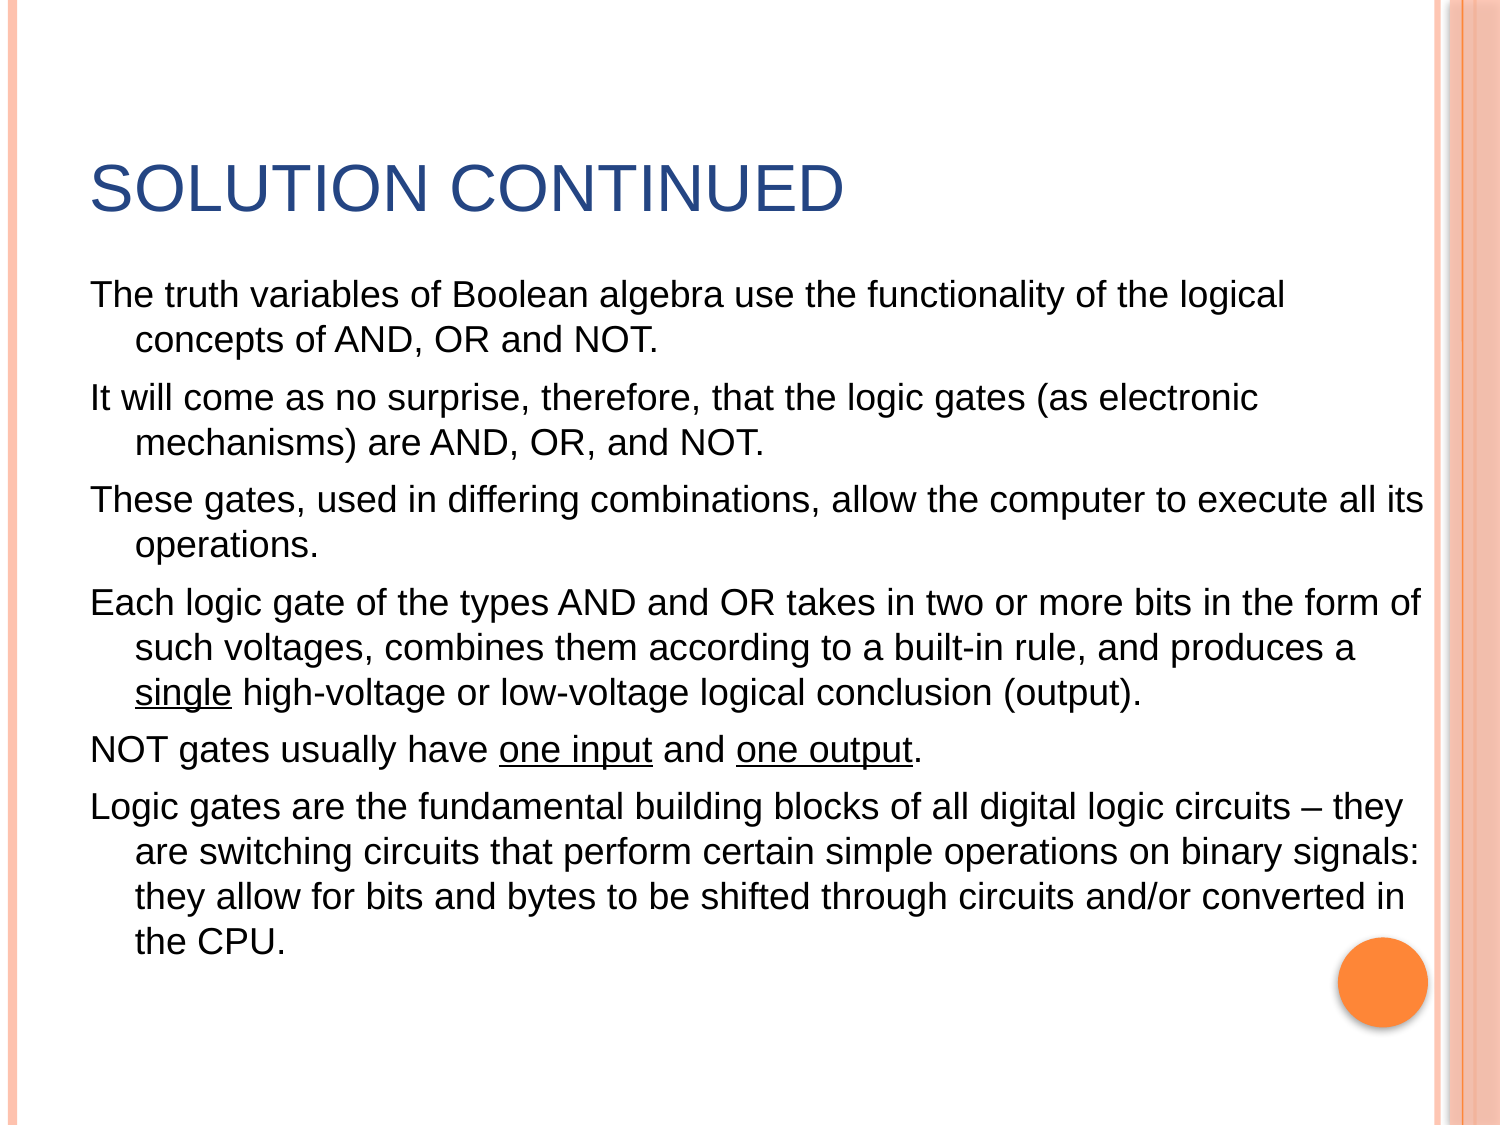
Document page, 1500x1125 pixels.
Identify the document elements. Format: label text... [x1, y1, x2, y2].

title Solution continued [75, 45, 1300, 233]
list The truth variables of Boolean algebra use the functionality of the logical concepts of AND, OR and NOT. It will come as no surprise, therefore, that the logic gates (as electronic mechanisms) are AND, OR, and NOT. These gates, used in differing combinations, allow the computer to execute all its operations. Each logic gate of the types AND and OR takes in two or more bits in the form of such voltages, combines them according to a built-in rule, and produces a single high-voltage or low-voltage logical conclusion (output). NOT gates usually have one input and one output. Logic gates are the fundamental building blocks of all digital logic circuits – they are switching circuits that perform certain simple operations on binary signals: they allow for bits and bytes to be shifted through circuits and/or converted in the CPU. [75, 262, 1447, 917]
